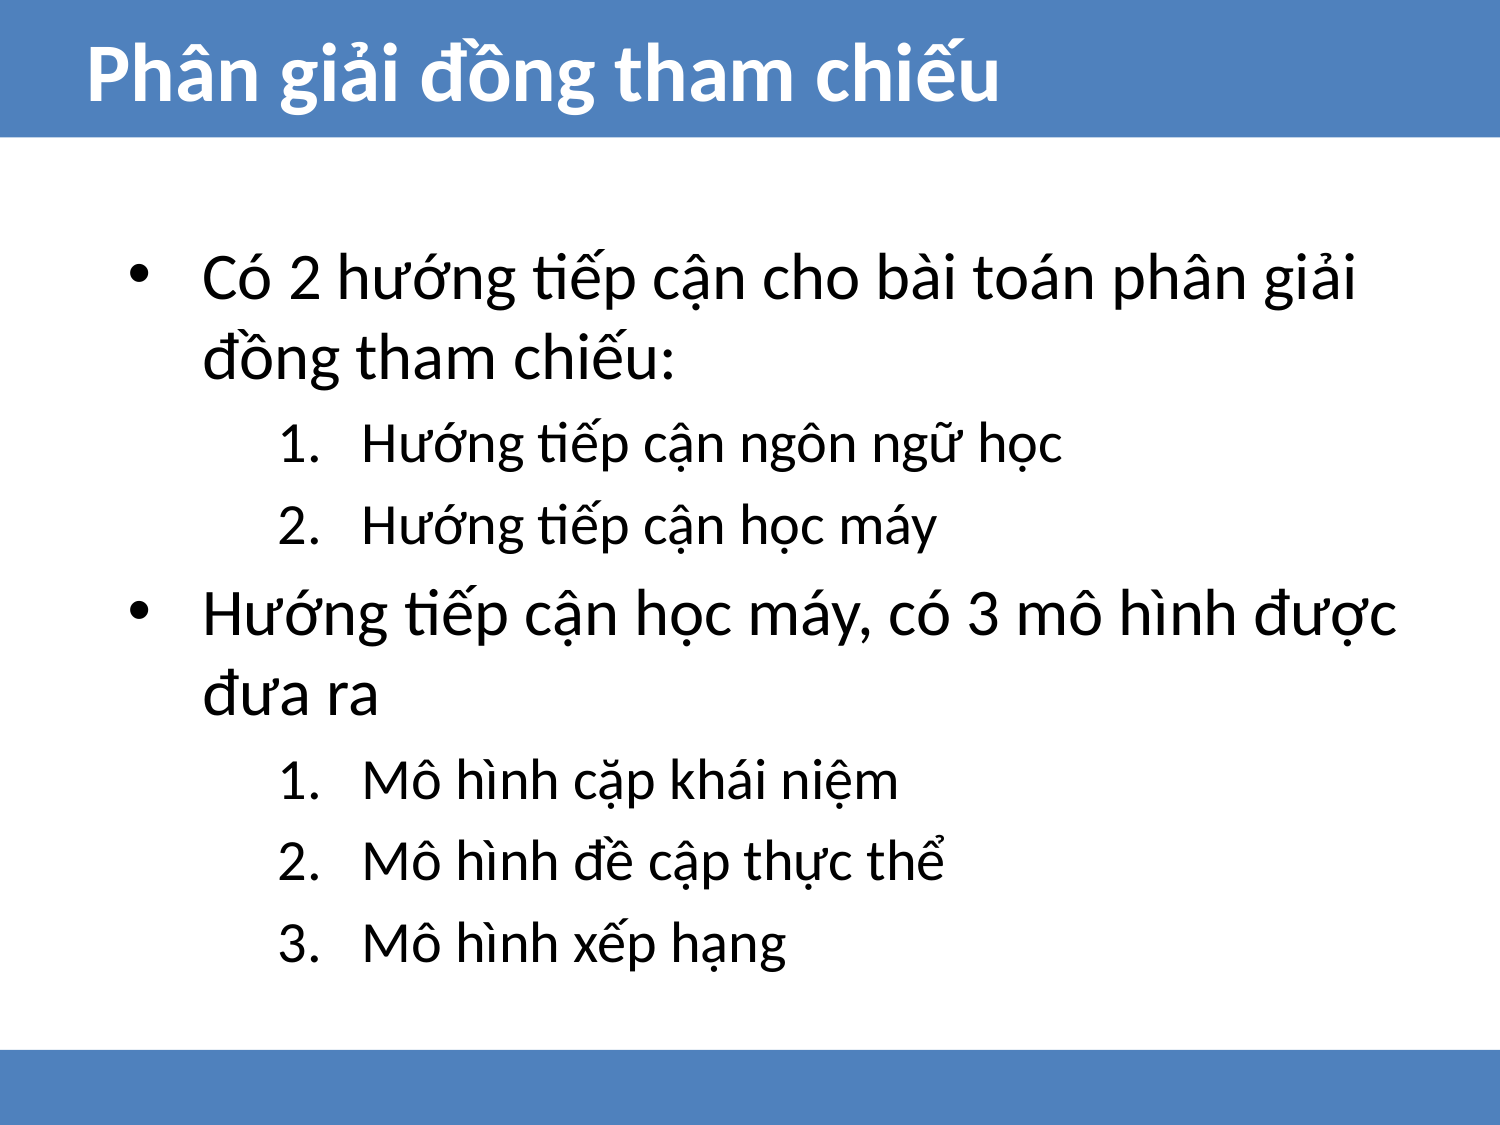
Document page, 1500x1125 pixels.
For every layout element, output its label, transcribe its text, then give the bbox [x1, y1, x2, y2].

text_box Phân giải đồng tham chiếu [71, 10, 1419, 126]
text_box Có 2 hướng tiếp cận cho bài toán phân giải đồng tham chiếu: Hướng tiếp cận ngôn ngữ học Hướng tiếp cận học máy Hướng tiếp cận học máy, có 3 mô hình được đưa ra Mô hình cặp khái niệm Mô hình đề cập thực thể Mô hình xếp hạng [112, 224, 1468, 1013]
text_box [0, 1049, 1500, 1125]
text_box [0, 0, 1500, 138]
